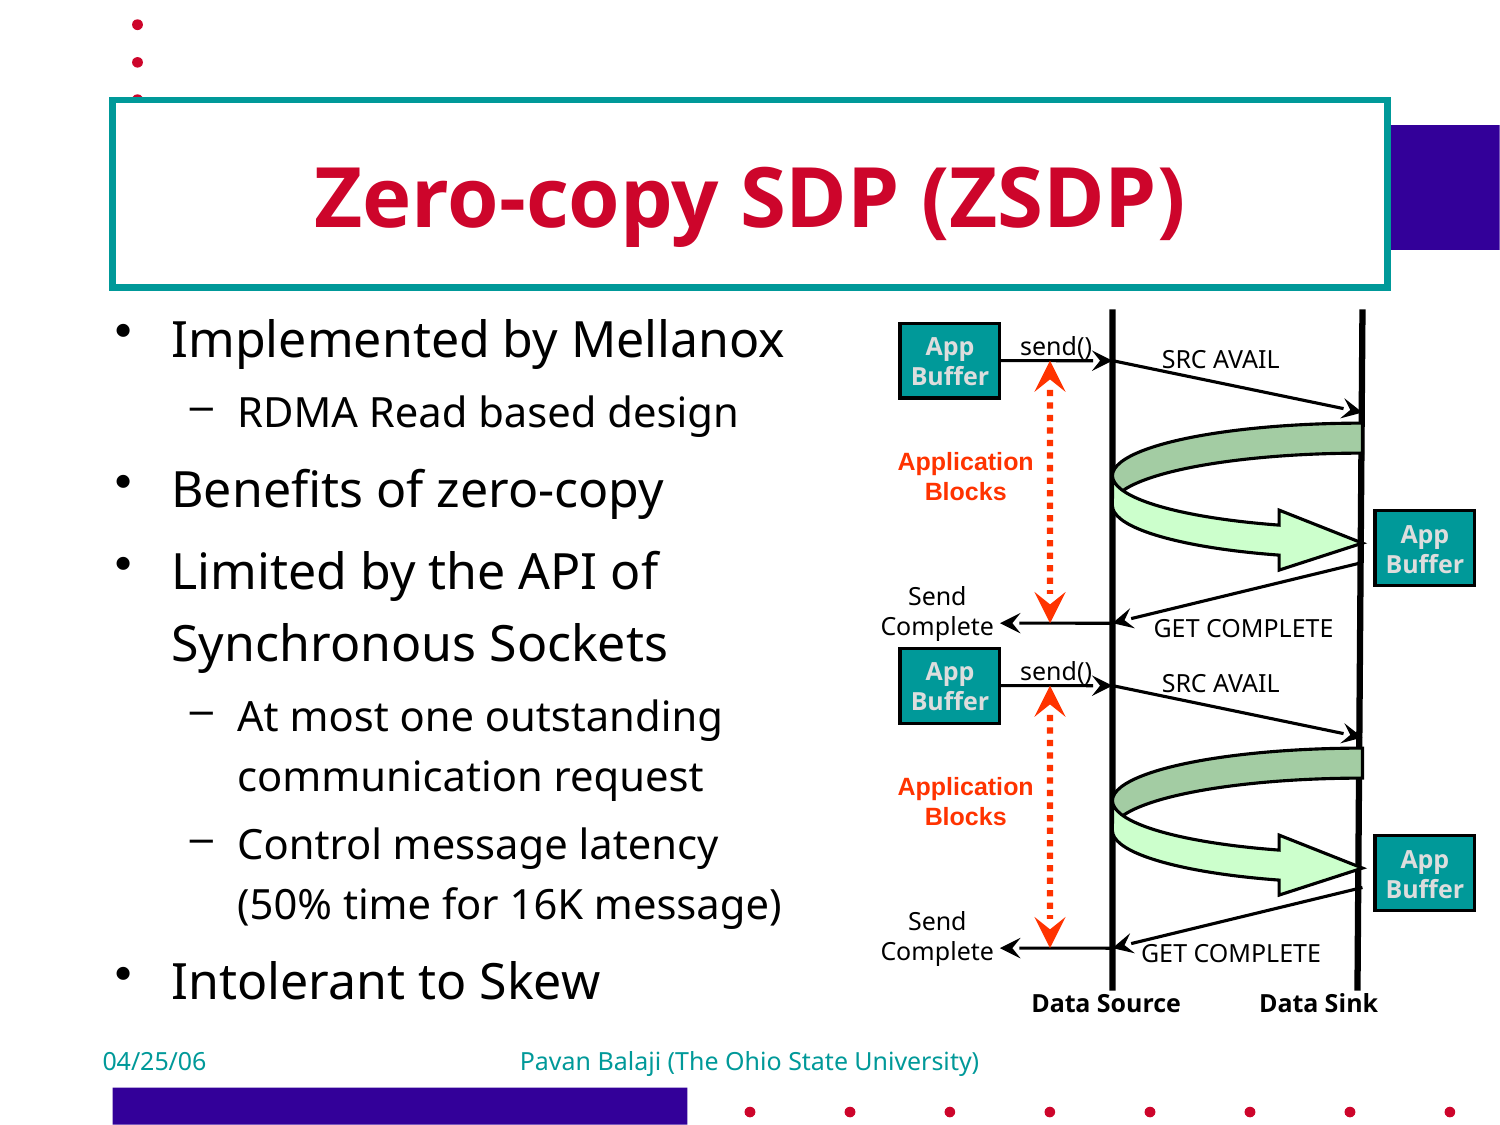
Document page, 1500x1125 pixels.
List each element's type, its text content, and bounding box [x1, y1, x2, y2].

text_box App Buffer [900, 648, 999, 684]
text_box send() [999, 648, 1113, 693]
text_box [1112, 423, 1363, 571]
text_box SRC AVAIL [1137, 335, 1305, 381]
text_box App Buffer [900, 323, 999, 359]
text_box [1112, 613, 1124, 626]
text_box Send Complete [862, 632, 1013, 648]
text_box [1340, 398, 1363, 419]
text_box SRC AVAIL [1137, 660, 1305, 706]
text_box Send Complete [862, 957, 1013, 973]
text_box Data Sink [1212, 979, 1425, 1025]
list Implemented by Mellanox RDMA Read based design Benefits of zero-copy Limited by the API of Synchronous Sockets At most one outstanding communication request Control message latency (50% time for 16K message) Intolerant to Skew [99, 287, 838, 1038]
text_box [1112, 748, 1363, 896]
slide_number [87, 1037, 400, 1100]
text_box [862, 360, 1070, 624]
text_box App Buffer [1374, 835, 1475, 911]
text_box [1340, 723, 1363, 744]
title Zero-copy SDP (ZSDP) [109, 97, 1391, 291]
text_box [862, 685, 1070, 949]
text_box Data Source [999, 979, 1212, 1025]
text_box GET COMPLETE [1112, 929, 1350, 975]
footer Pavan Balaji (The Ohio State University) [437, 1037, 1063, 1100]
text_box GET COMPLETE [1124, 604, 1363, 650]
text_box App Buffer [1374, 510, 1475, 586]
text_box send() [999, 323, 1113, 368]
